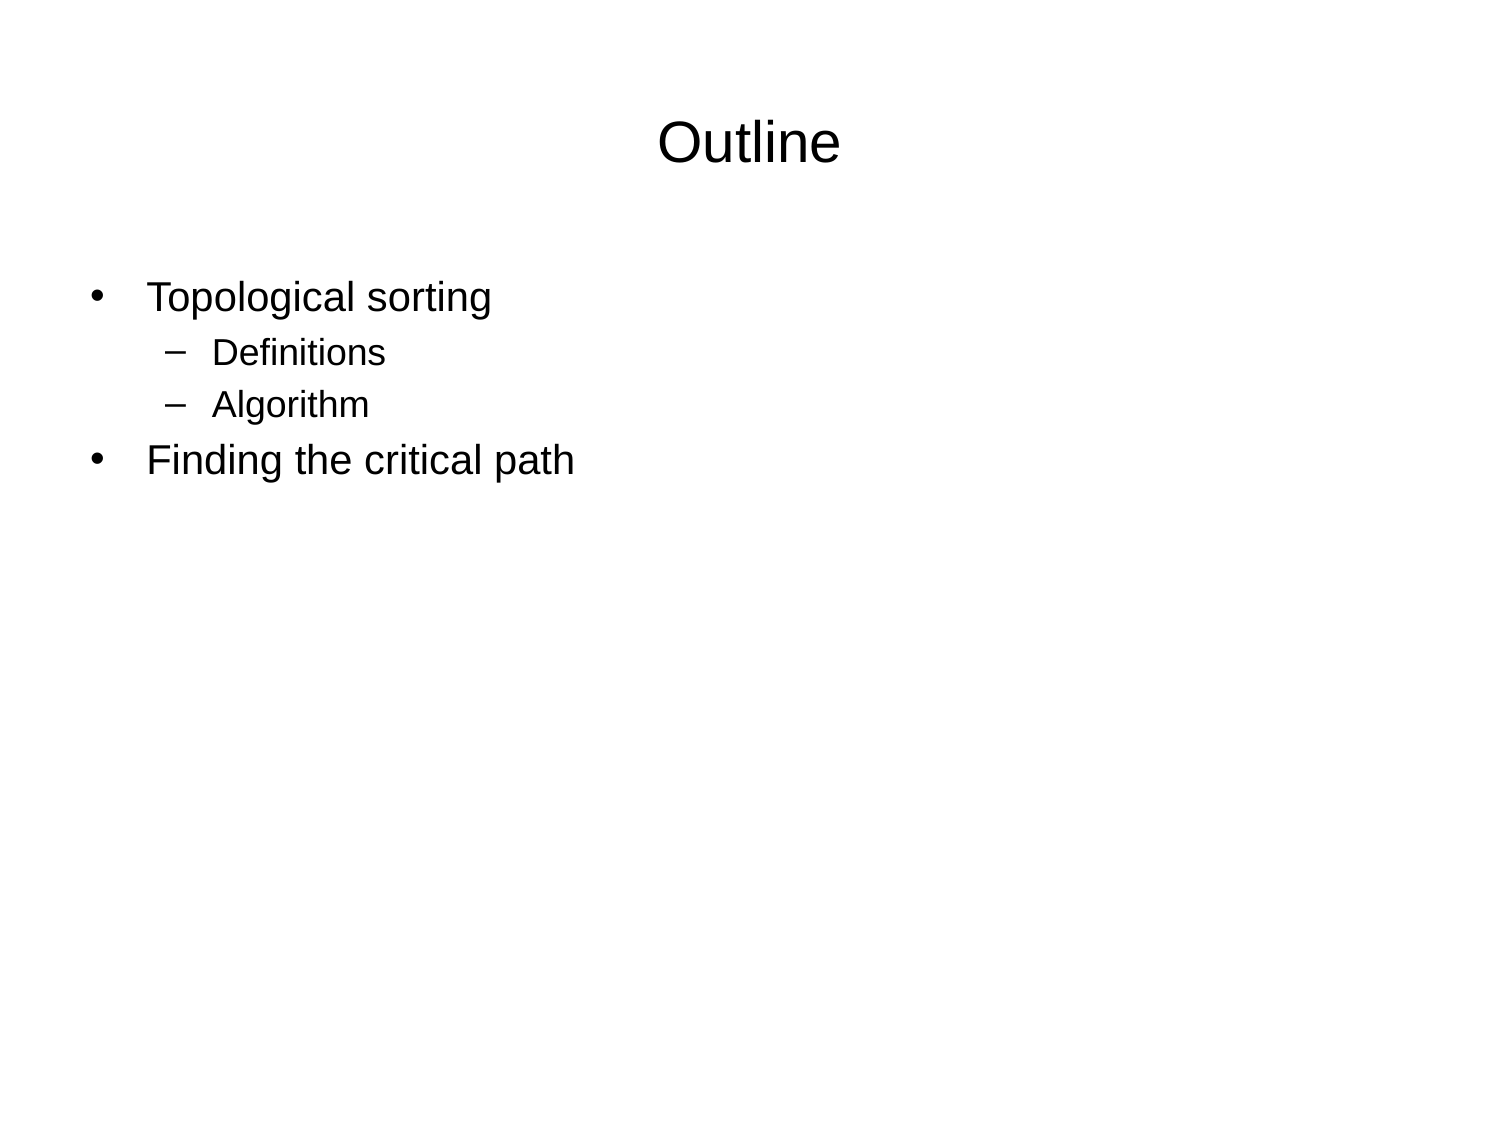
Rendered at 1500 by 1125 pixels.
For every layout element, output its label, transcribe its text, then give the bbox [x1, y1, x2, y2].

list Topological sorting Definitions Algorithm Finding the critical path [74, 262, 1426, 1006]
title Outline [74, 44, 1426, 233]
